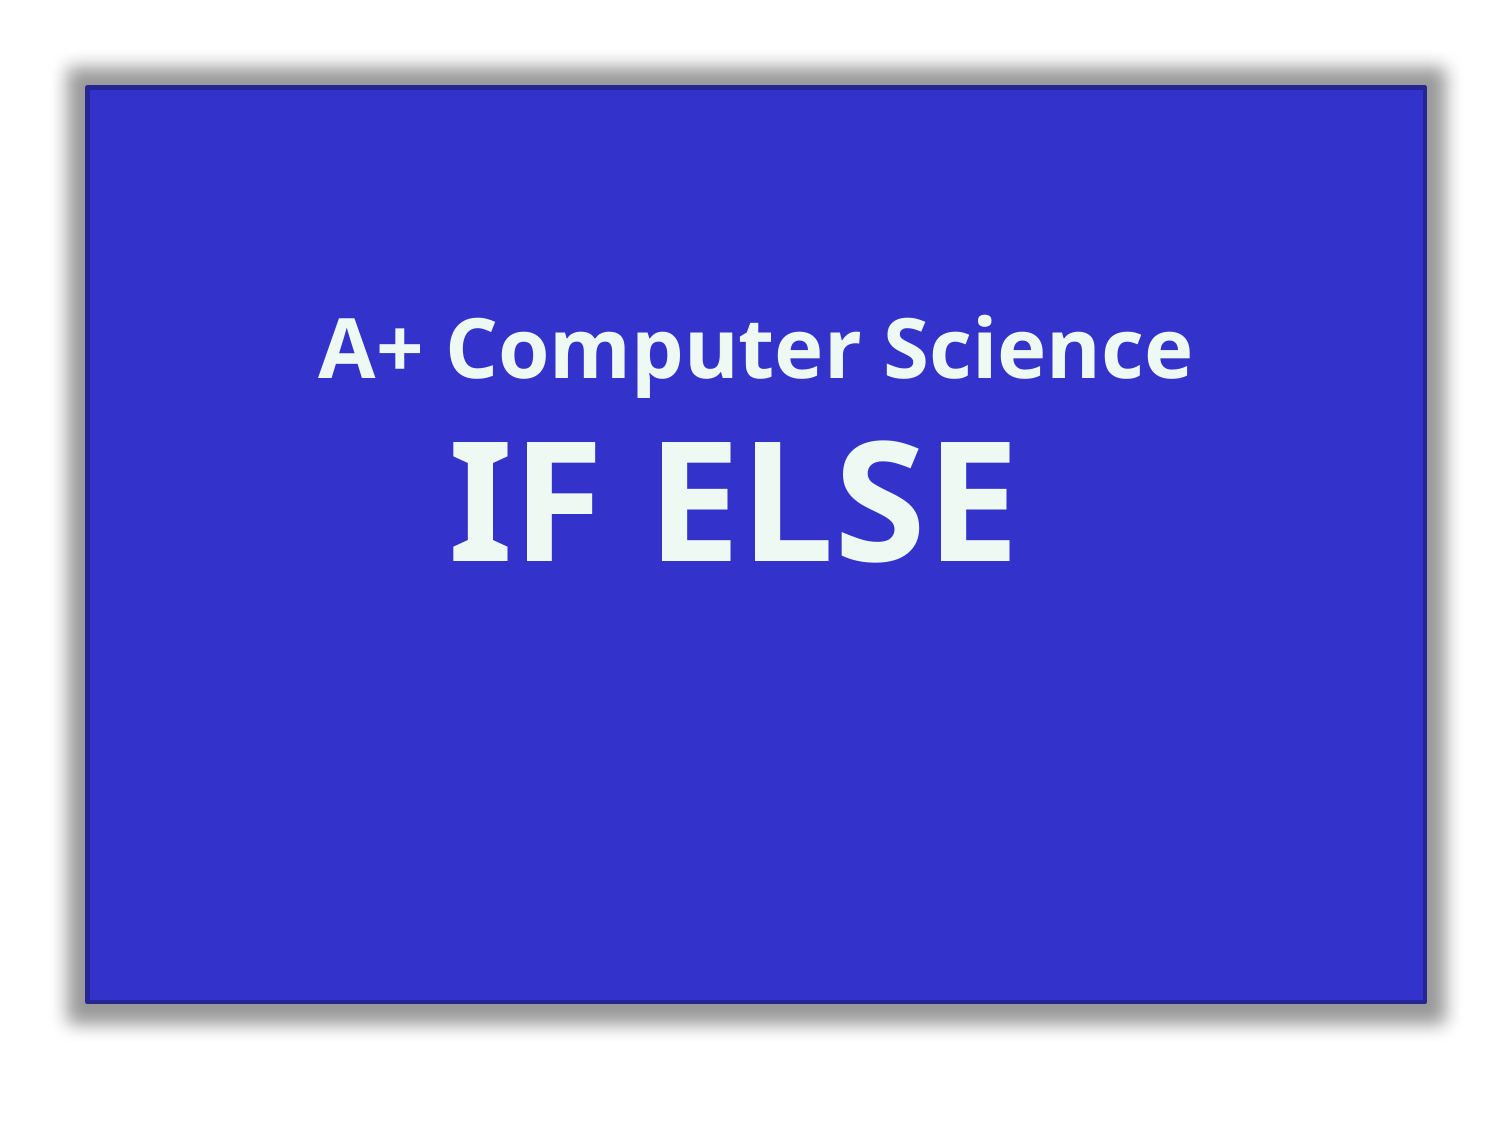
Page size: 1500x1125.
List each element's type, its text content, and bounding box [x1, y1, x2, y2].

text_box A+ Computer Science IF ELSE [85, 85, 1427, 1004]
